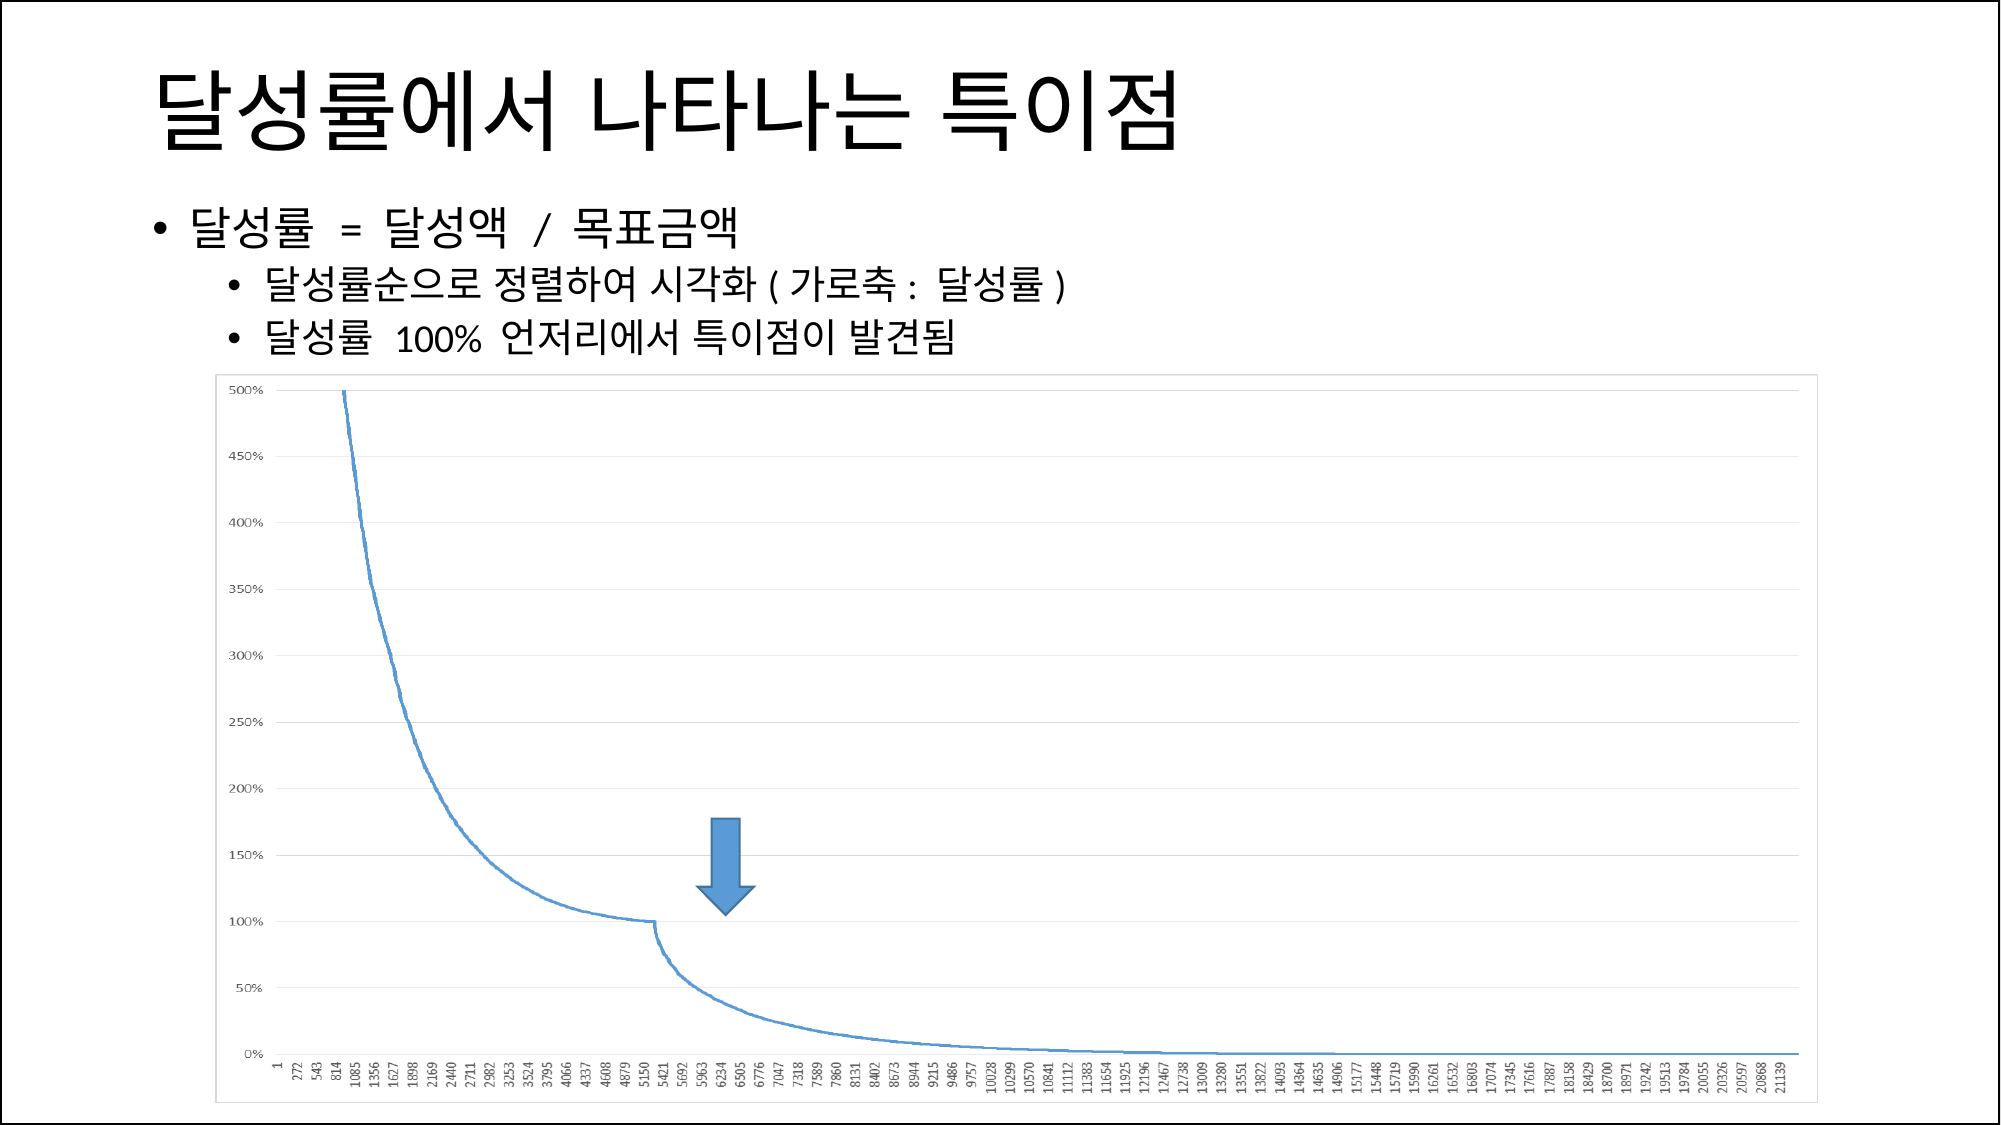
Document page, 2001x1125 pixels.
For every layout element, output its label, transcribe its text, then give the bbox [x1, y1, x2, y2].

title 달성률에서 나타나는 특이점 [137, 59, 1863, 172]
list 달성률 = 달성액 / 목표금액 달성률순으로 정렬하여 시각화(가로축: 달성률) 달성률 100% 언저리에서 특이점이 발견됨 [137, 198, 1863, 1014]
picture [215, 374, 1818, 1103]
